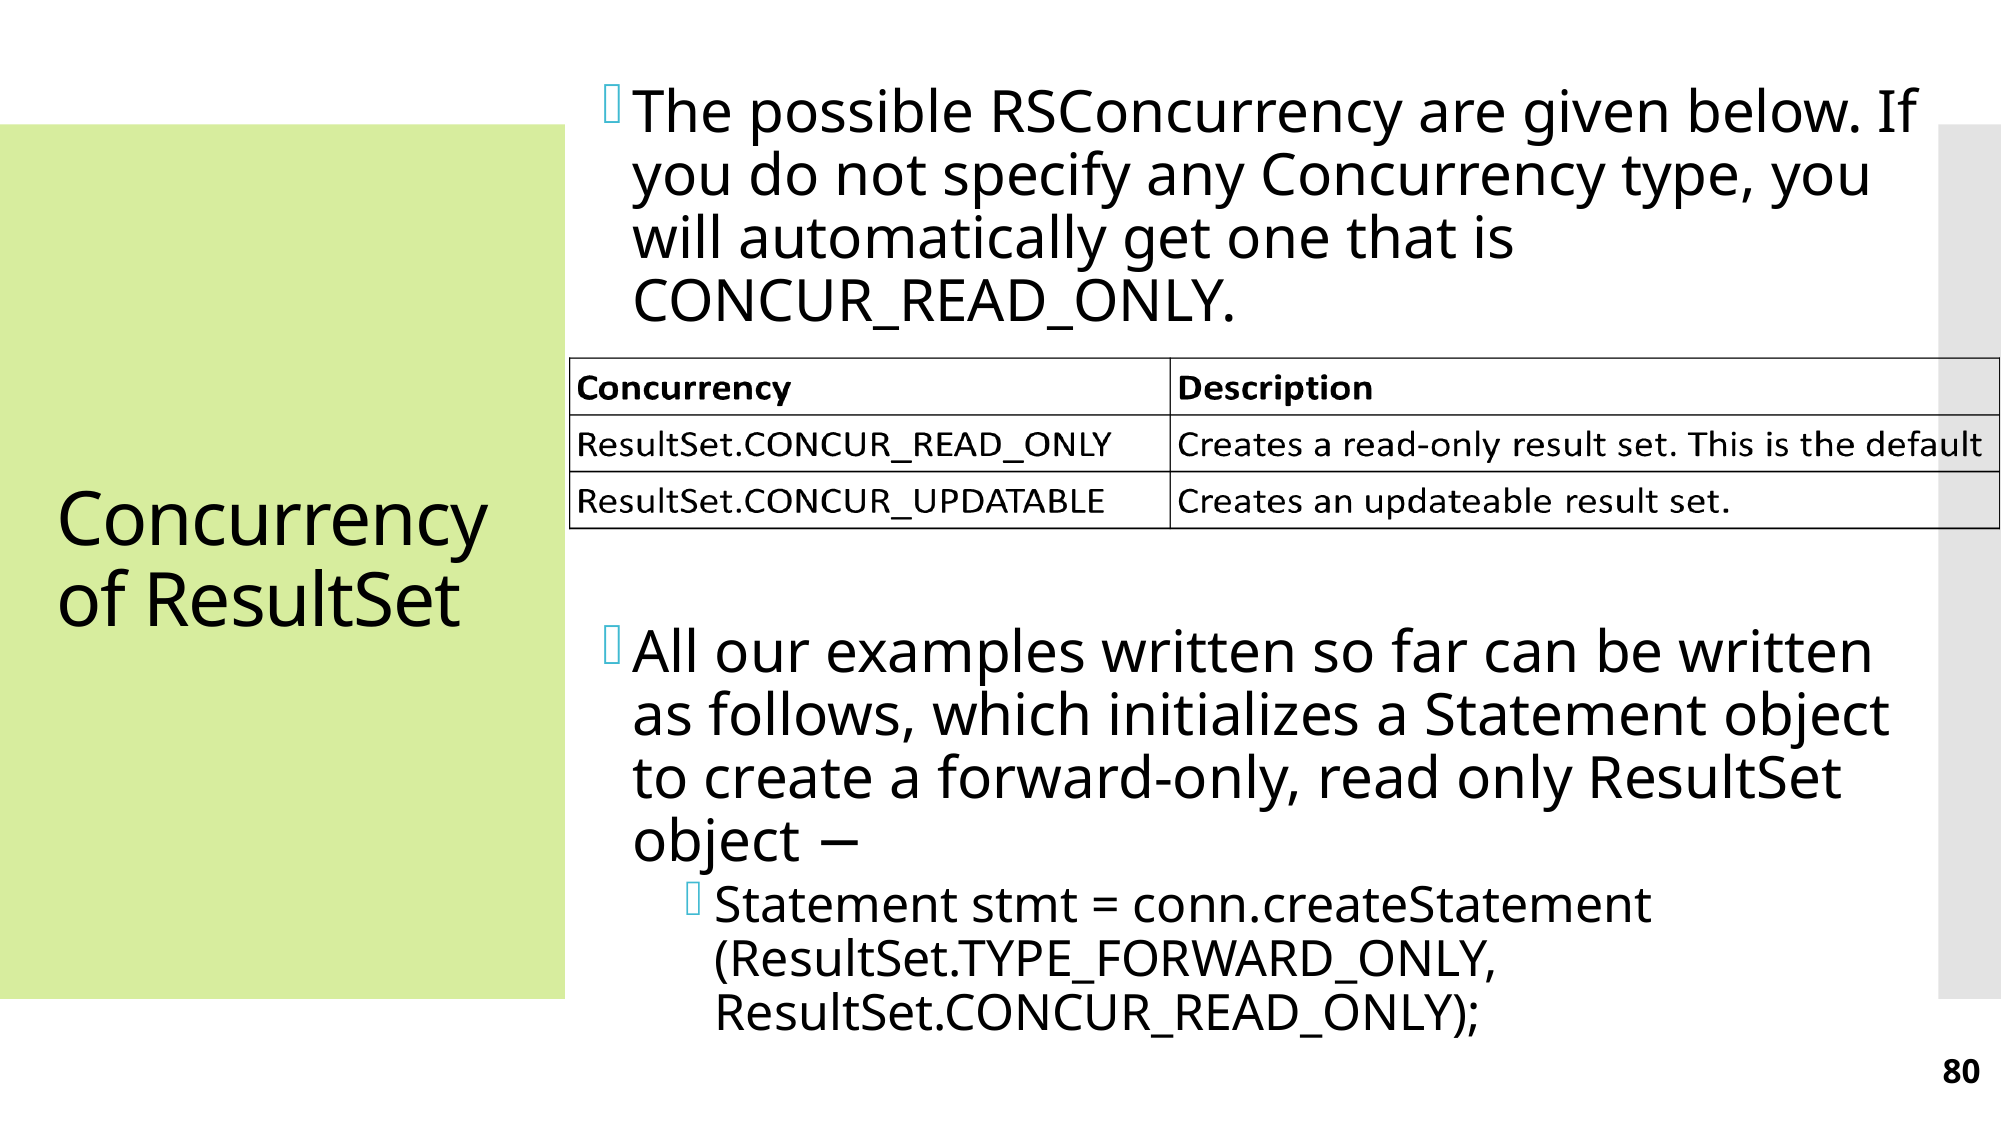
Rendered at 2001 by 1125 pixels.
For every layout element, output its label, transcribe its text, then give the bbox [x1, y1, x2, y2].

slide_number 80 [1744, 1042, 1996, 1103]
list The possible RSConcurrency are given below. If you do not specify any Concurrency type, you will automatically get one that is CONCUR_READ_ONLY. All our examples written so far can be written as follows, which initializes a Statement object to create a forward-only, read only ResultSet object − Statement stmt = conn.createStatement (ResultSet.TYPE_FORWARD_ONLY, ResultSet.CONCUR_READ_ONLY); [587, 141, 1939, 351]
picture [568, 351, 2000, 545]
list The possible RSConcurrency are given below. If you do not specify any Concurrency type, you will automatically get one that is CONCUR_READ_ONLY. All our examples written so far can be written as follows, which initializes a Statement object to create a forward-only, read only ResultSet object − Statement stmt = conn.createStatement (ResultSet.TYPE_FORWARD_ONLY, ResultSet.CONCUR_READ_ONLY); [587, 545, 1939, 982]
title Concurrency of ResultSet [41, 184, 565, 940]
